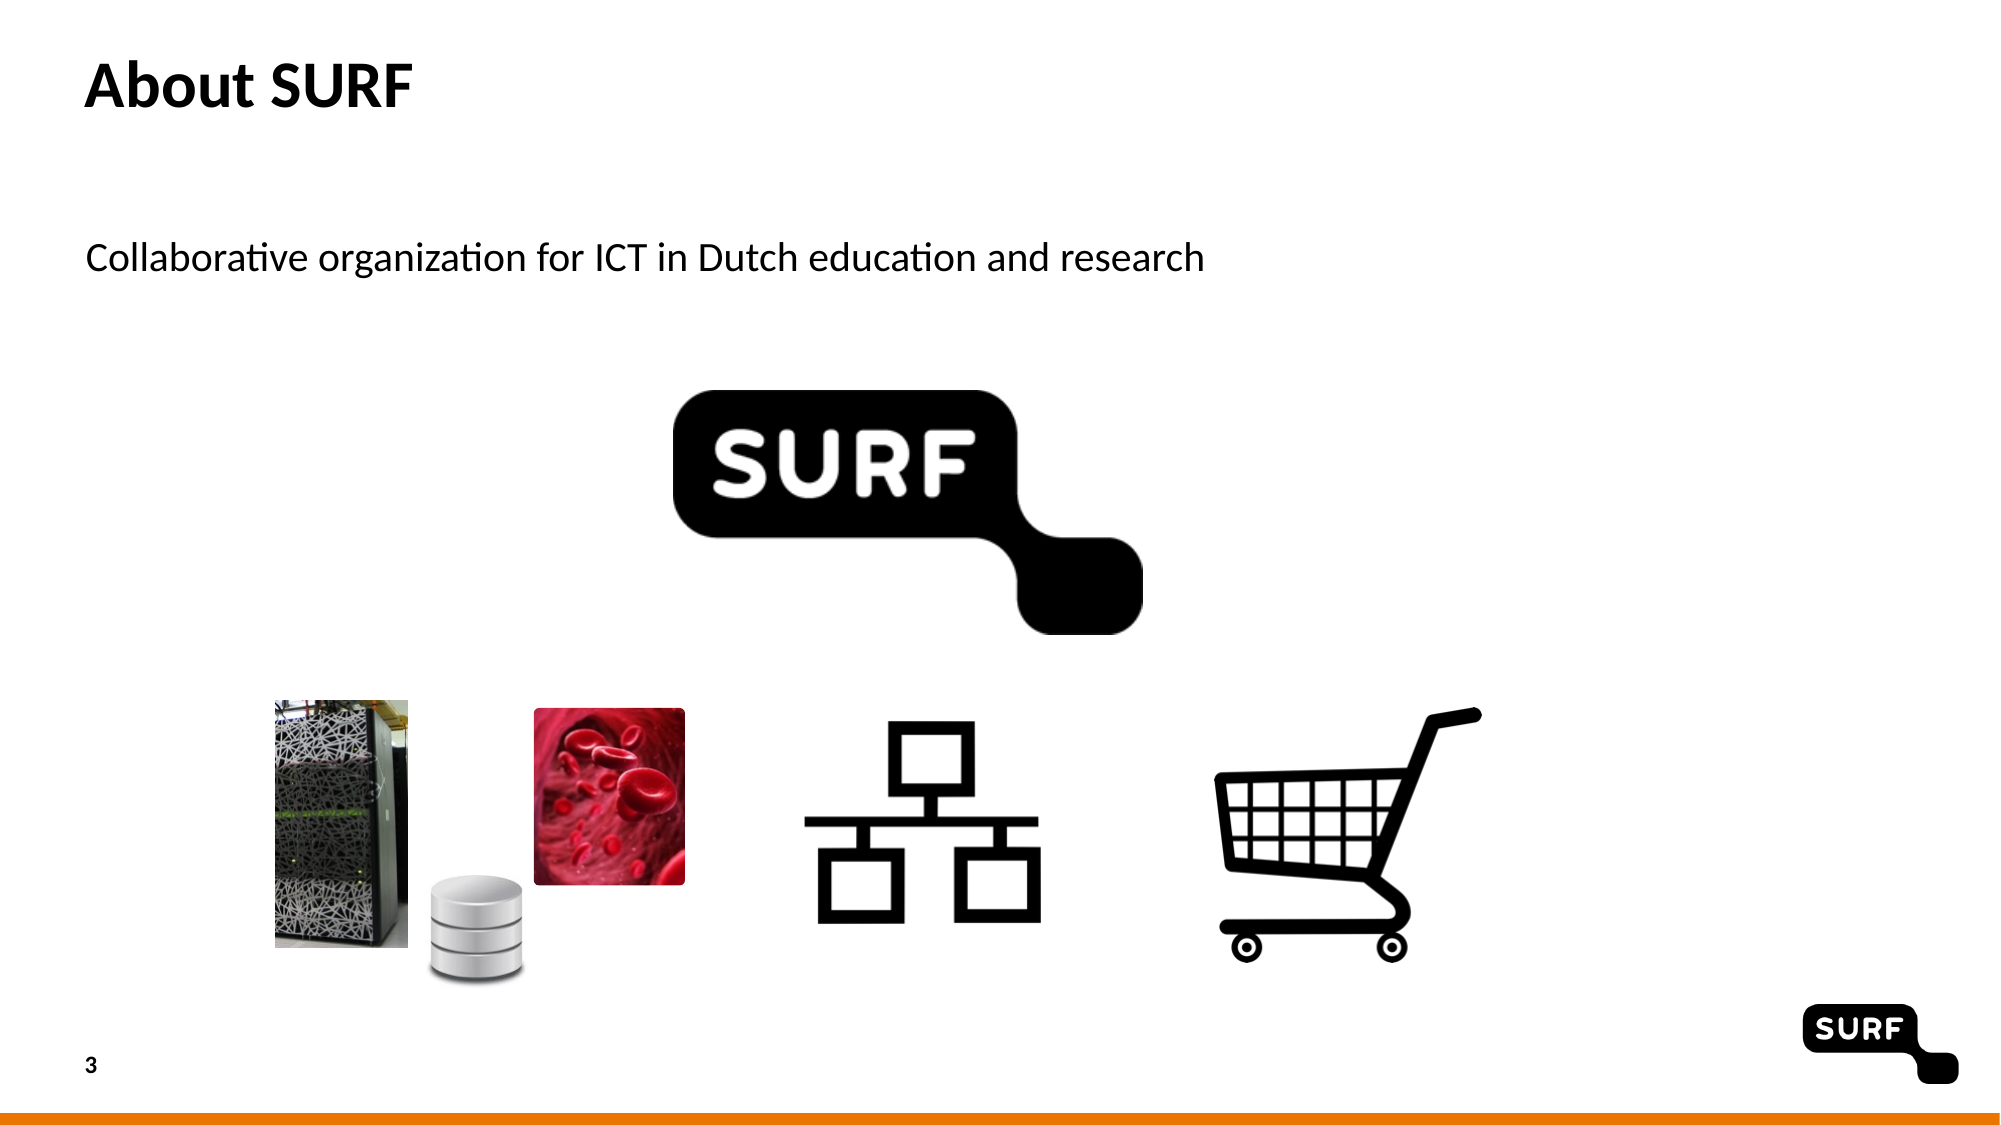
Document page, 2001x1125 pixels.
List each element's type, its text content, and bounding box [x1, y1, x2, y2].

title About SURF [85, 44, 1914, 144]
list Collaborative organization for ICT in Dutch education and research [85, 229, 1664, 989]
picture [274, 700, 408, 948]
picture [425, 875, 528, 990]
picture [533, 707, 686, 886]
picture [1214, 707, 1482, 963]
slide_number 3 [84, 1045, 149, 1082]
picture [799, 700, 1044, 945]
picture [1802, 1004, 1959, 1084]
picture [673, 390, 1143, 635]
